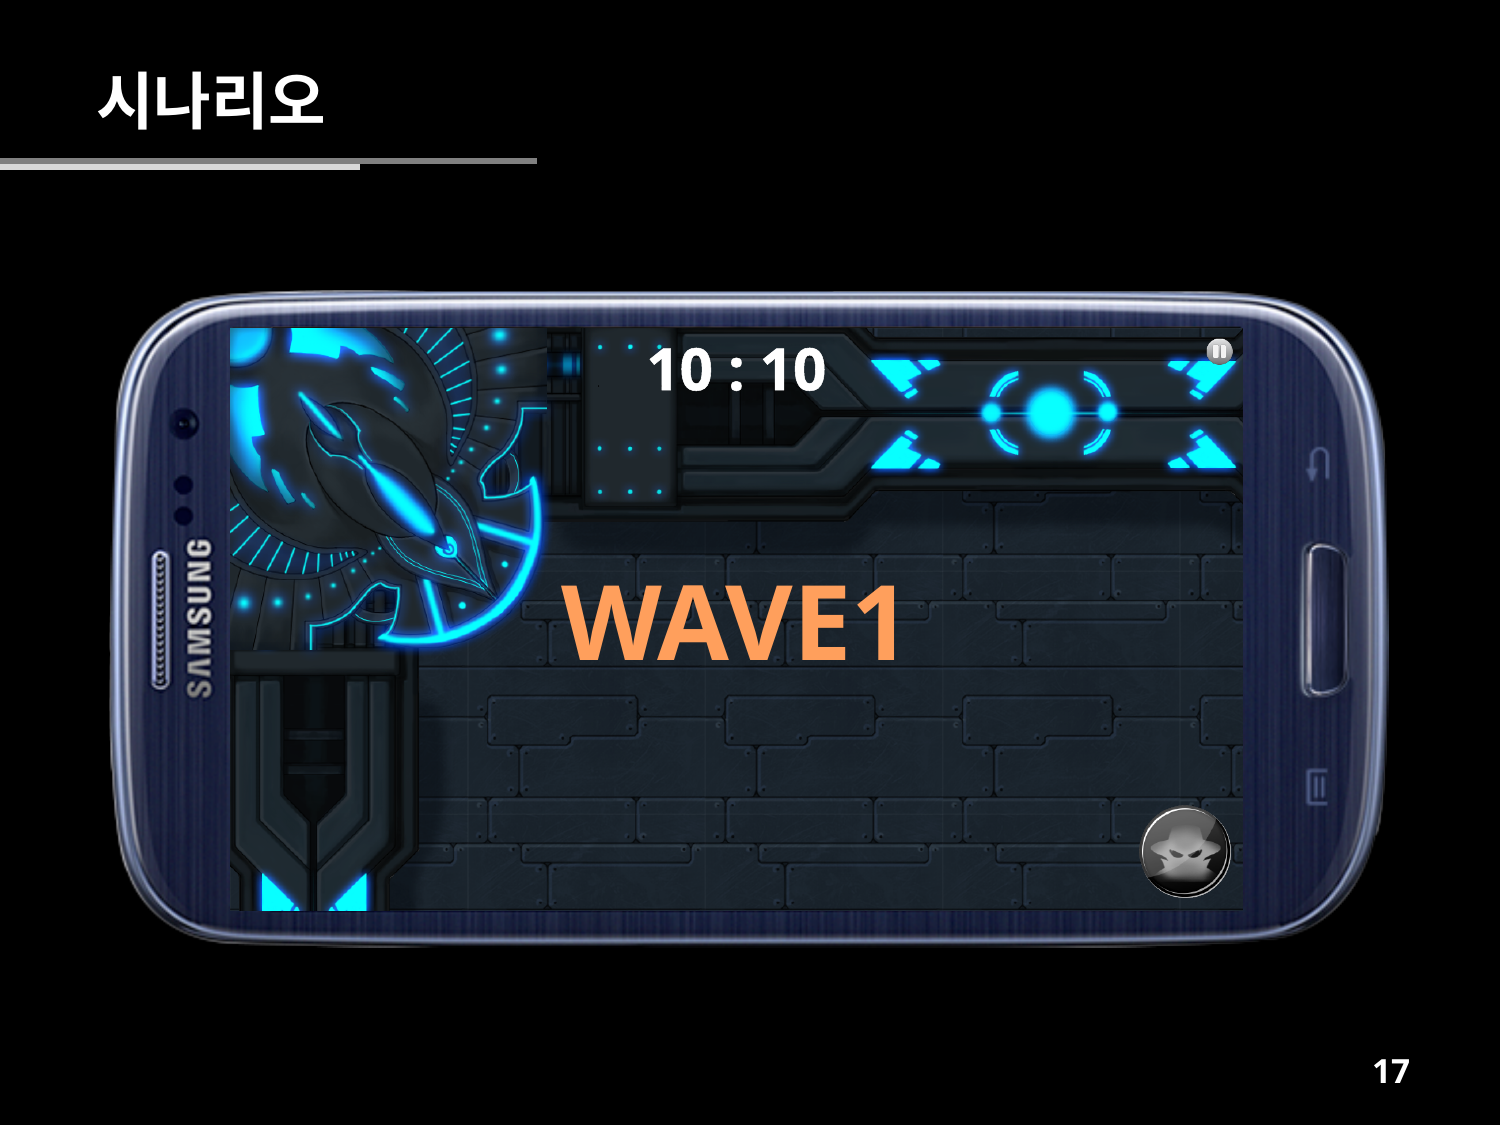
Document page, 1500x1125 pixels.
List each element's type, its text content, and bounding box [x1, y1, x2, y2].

picture [109, 290, 1389, 948]
text_box 시나리오 [81, 54, 342, 145]
slide_number 16 [1074, 1042, 1425, 1103]
